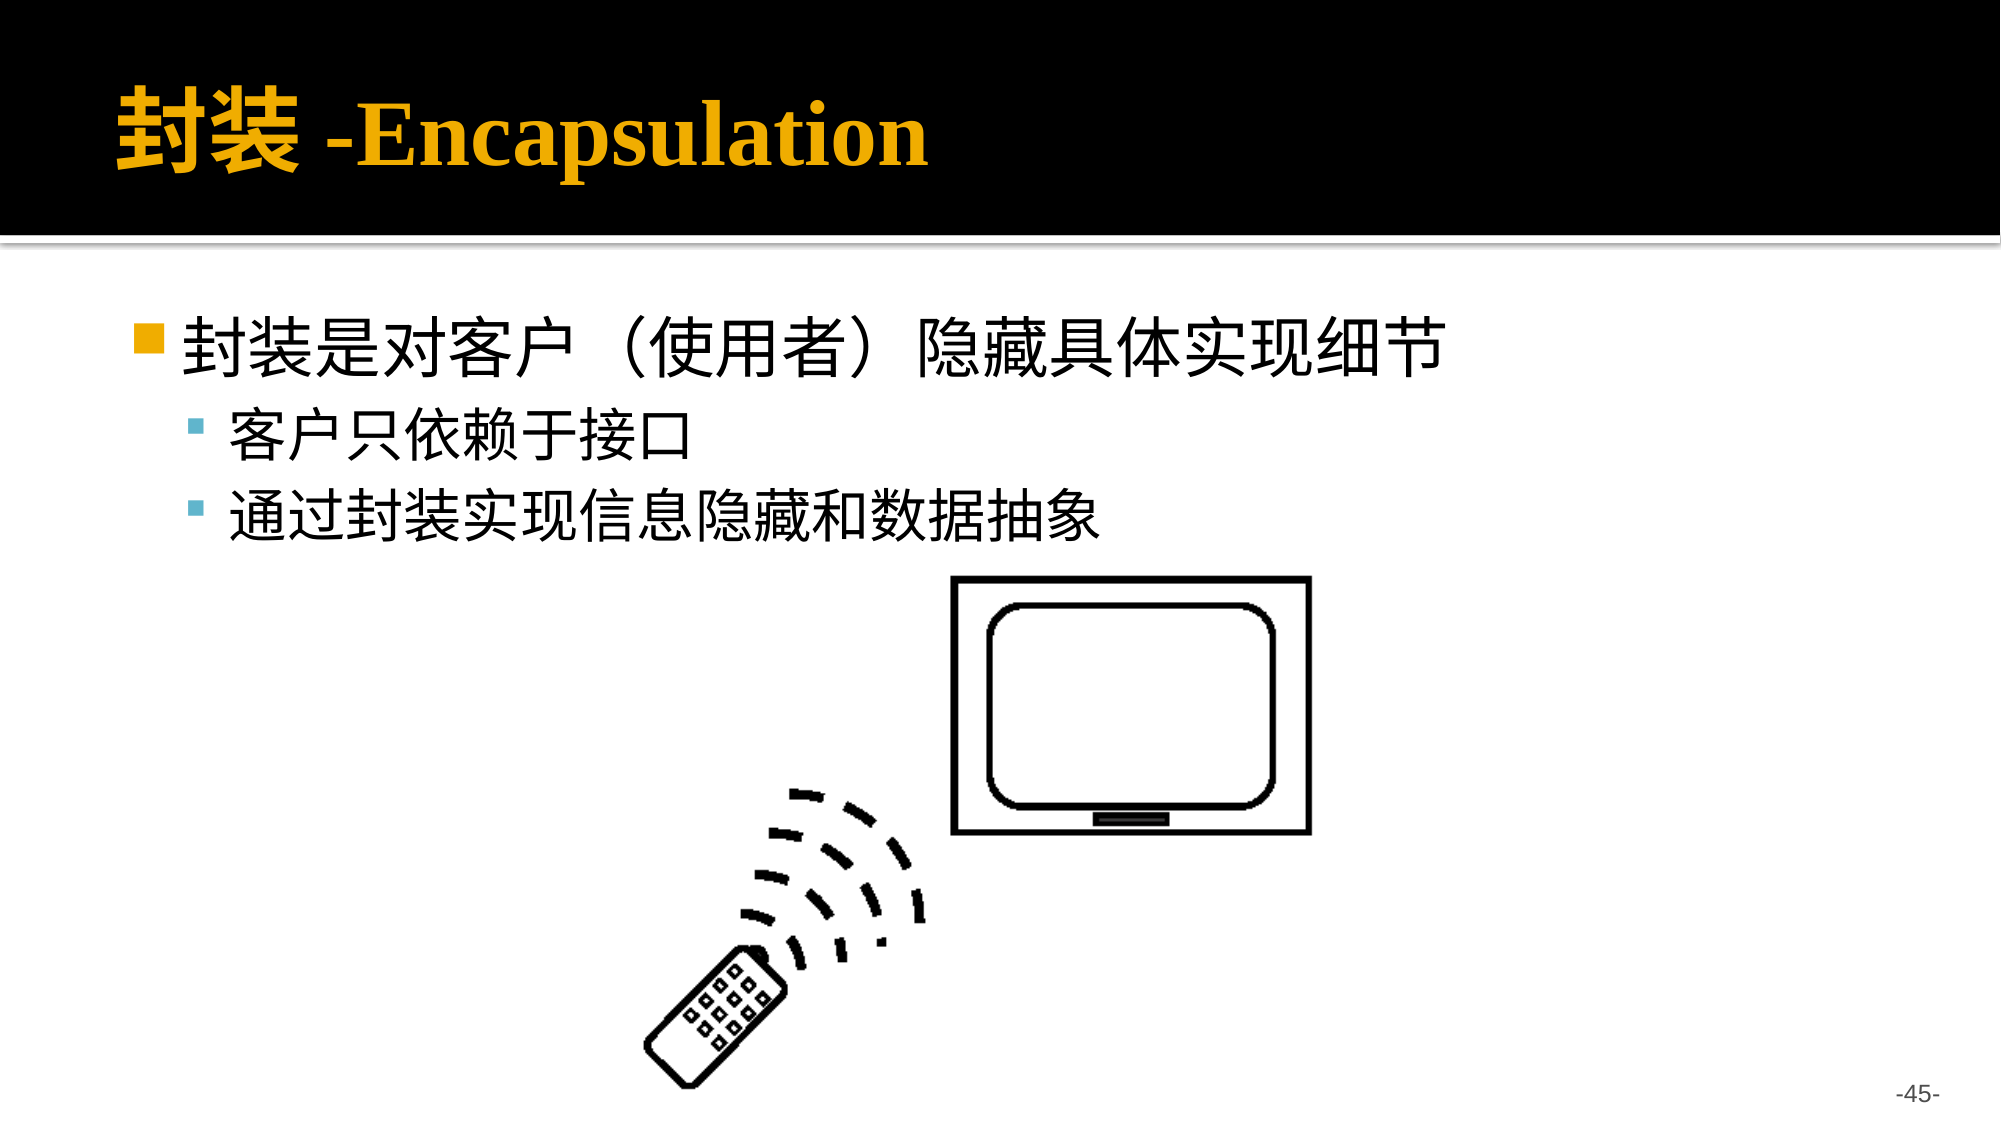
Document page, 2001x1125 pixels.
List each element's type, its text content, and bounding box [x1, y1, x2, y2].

list 封装是对客户（使用者）隐藏具体实现细节 客户只依赖于接口 通过封装实现信息隐藏和数据抽象 [99, 291, 1900, 1050]
title 封装-Encapsulation [99, 25, 1900, 231]
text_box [633, 562, 1331, 1094]
slide_number -45- [1794, 1062, 1955, 1108]
